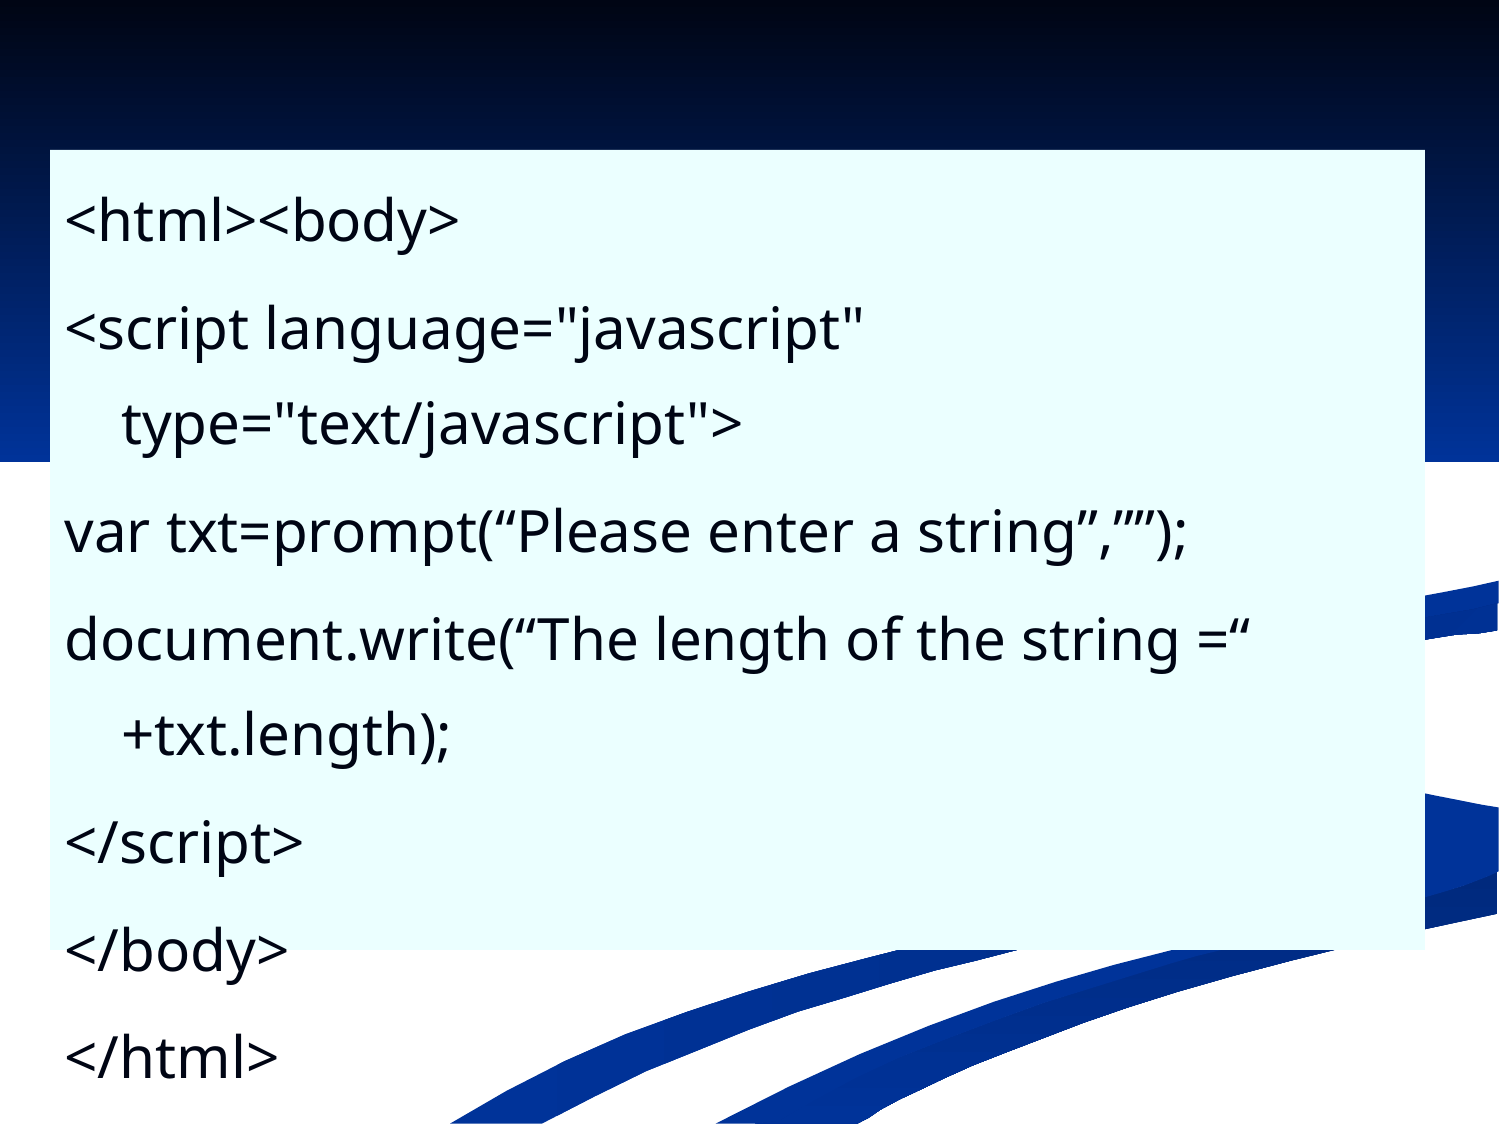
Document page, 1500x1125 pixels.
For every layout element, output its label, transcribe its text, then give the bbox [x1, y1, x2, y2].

text_box <html><body> <script language="javascript" type="text/javascript"> var txt=prompt(“Please enter a string”,””); document.write(“The length of the string =“ +txt.length); </script> </body> </html> [50, 149, 1425, 950]
